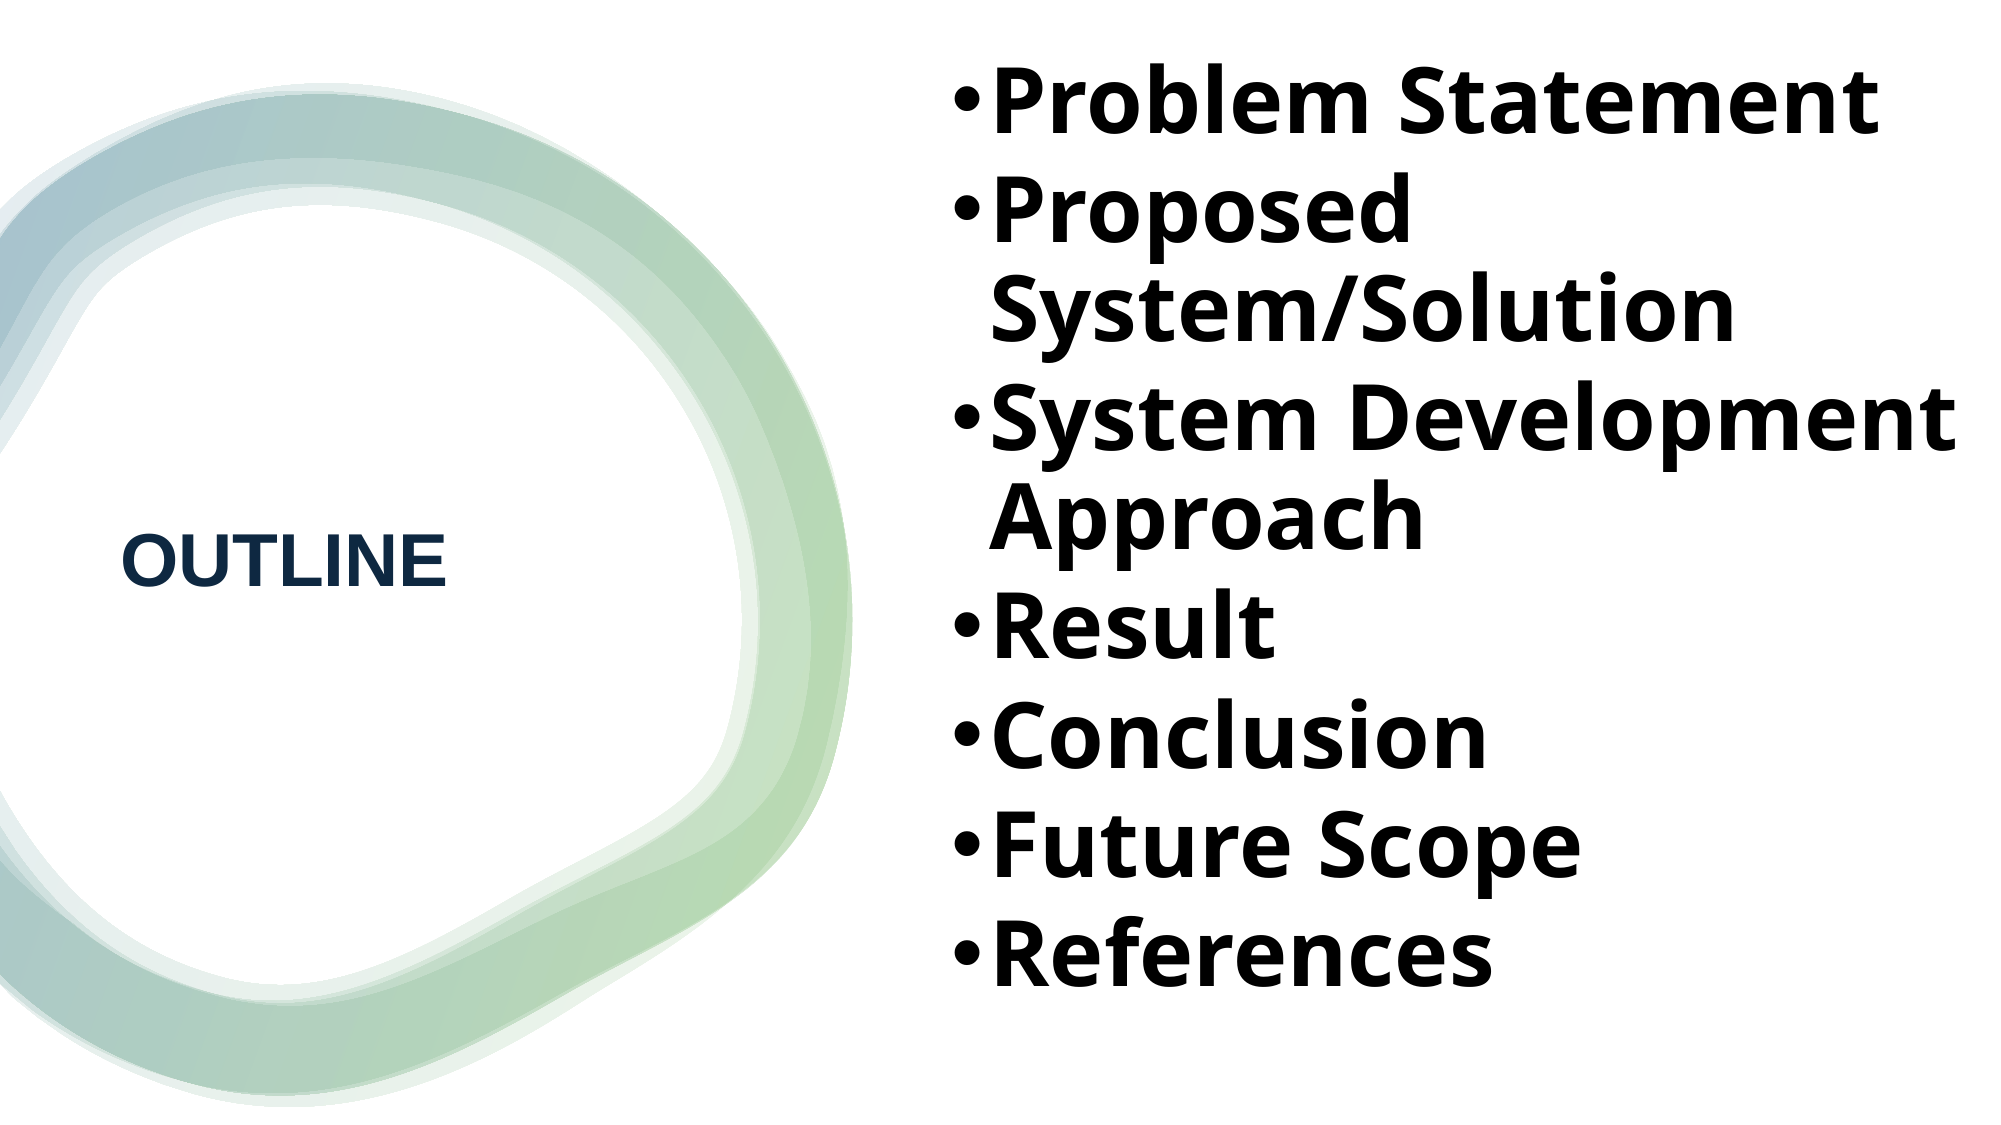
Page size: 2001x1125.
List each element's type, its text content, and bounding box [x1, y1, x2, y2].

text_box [0, 82, 853, 1108]
text_box [0, 0, 2000, 1125]
list Problem Statement Proposed System/Solution System Development Approach Result Conclusion Future Scope References [861, 131, 2000, 990]
